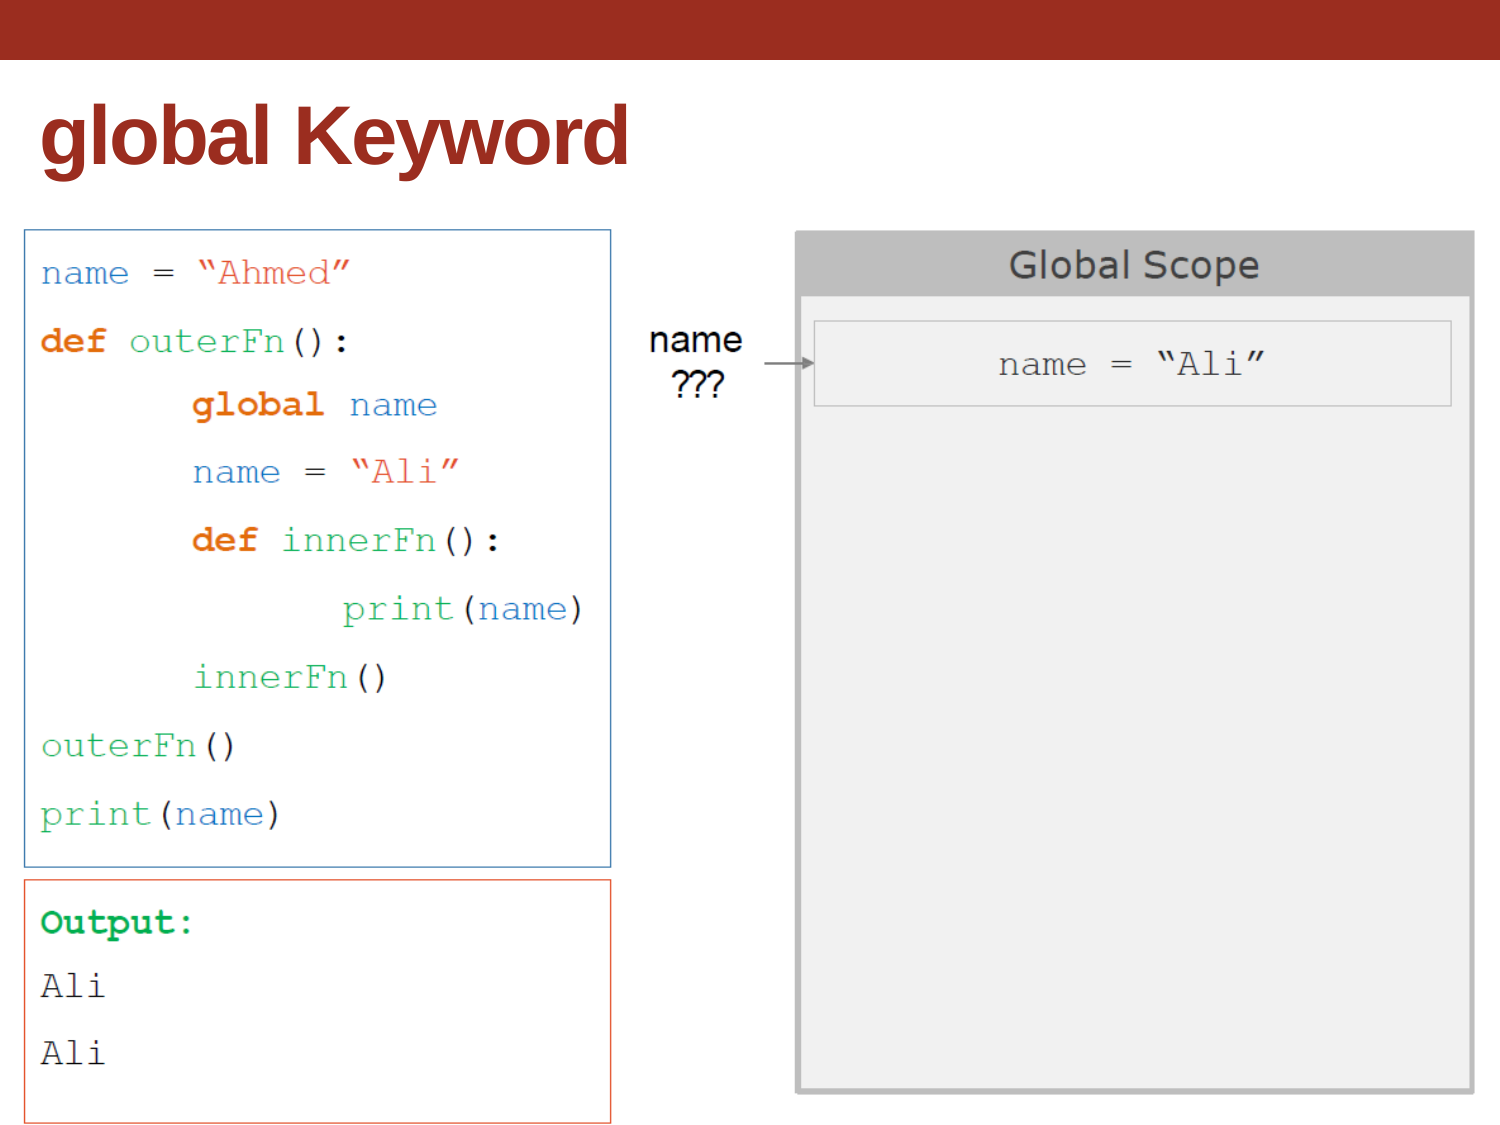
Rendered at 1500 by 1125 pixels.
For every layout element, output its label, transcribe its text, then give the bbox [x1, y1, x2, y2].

text_box global Keyword [24, 50, 1375, 189]
picture [0, 190, 1500, 1125]
